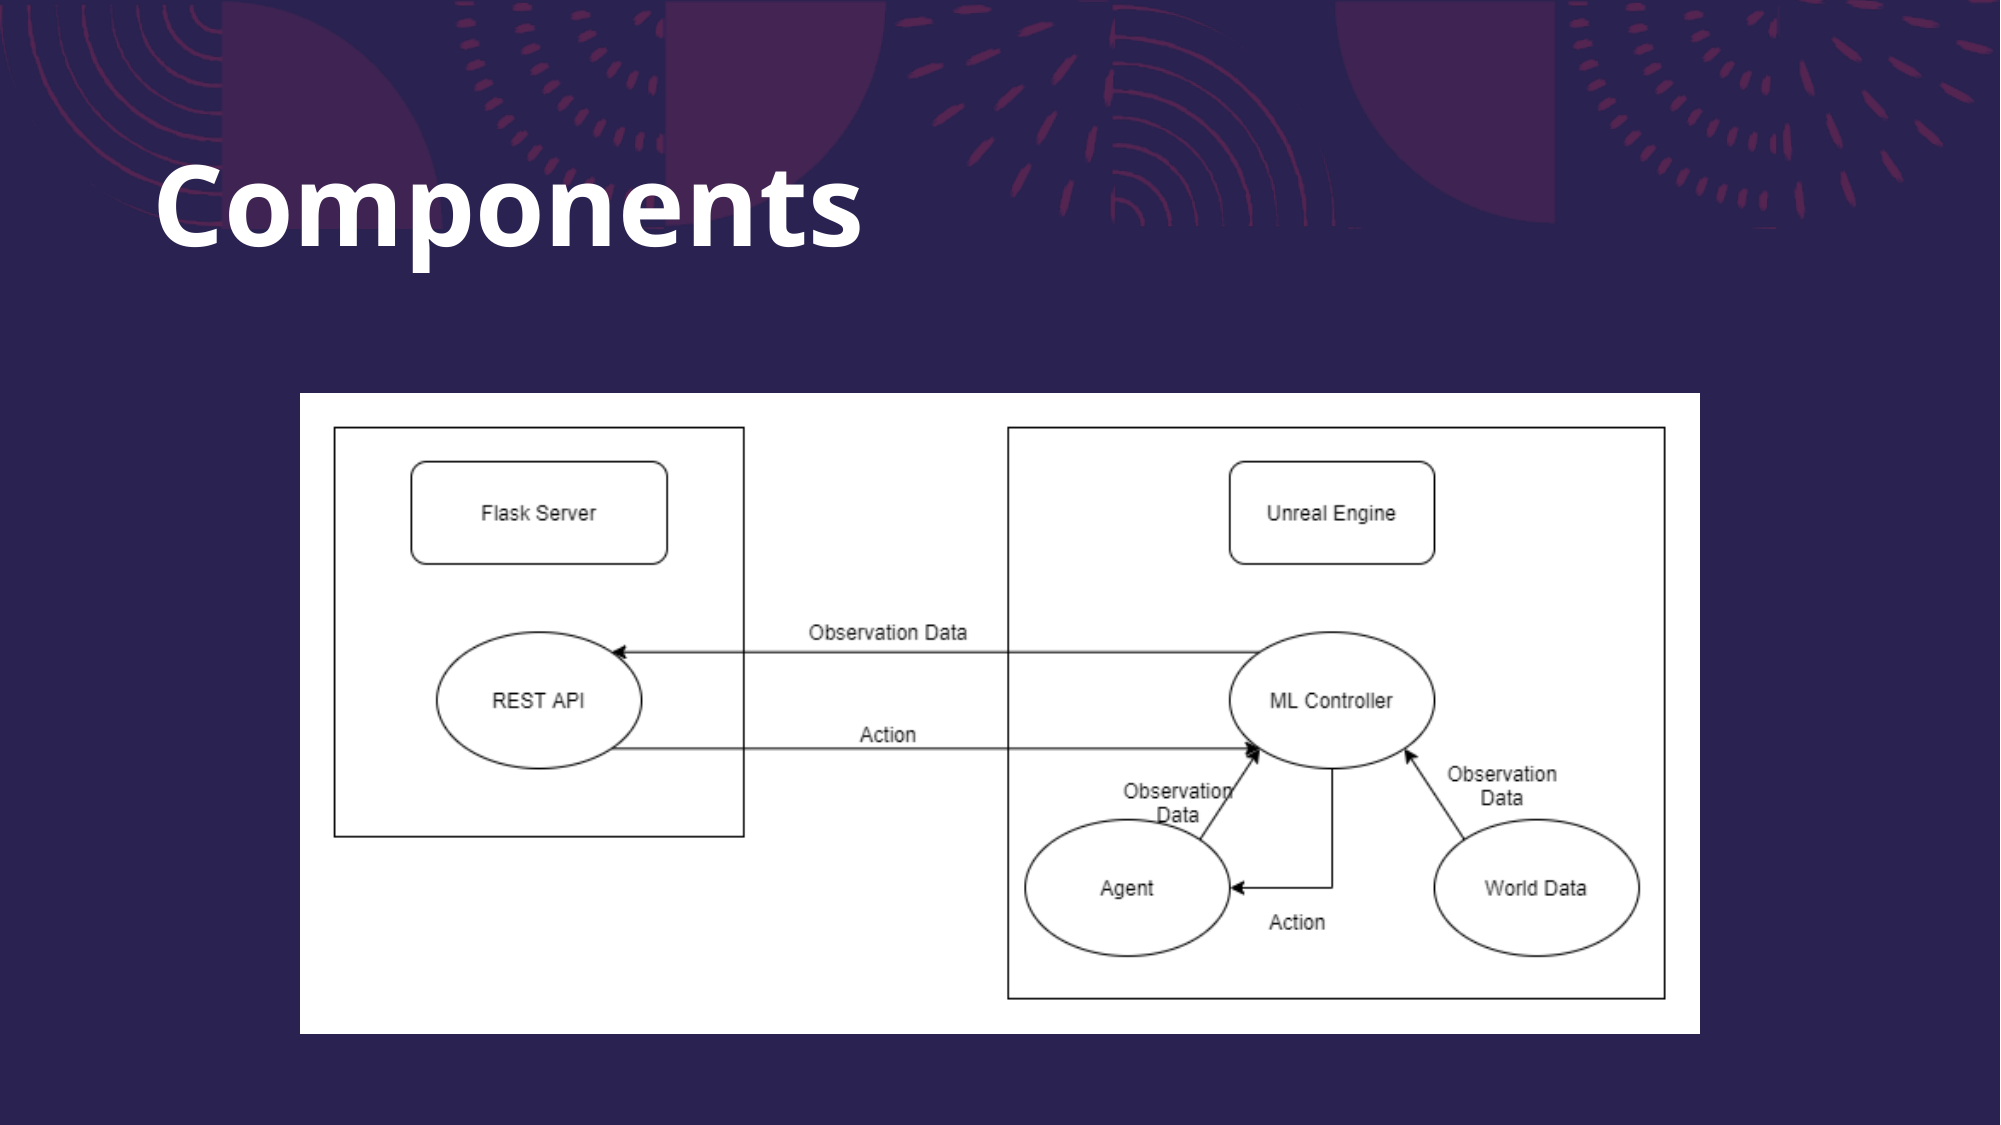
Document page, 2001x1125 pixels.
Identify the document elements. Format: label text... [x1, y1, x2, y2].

title Components [137, 27, 1901, 277]
picture [299, 393, 1700, 1034]
